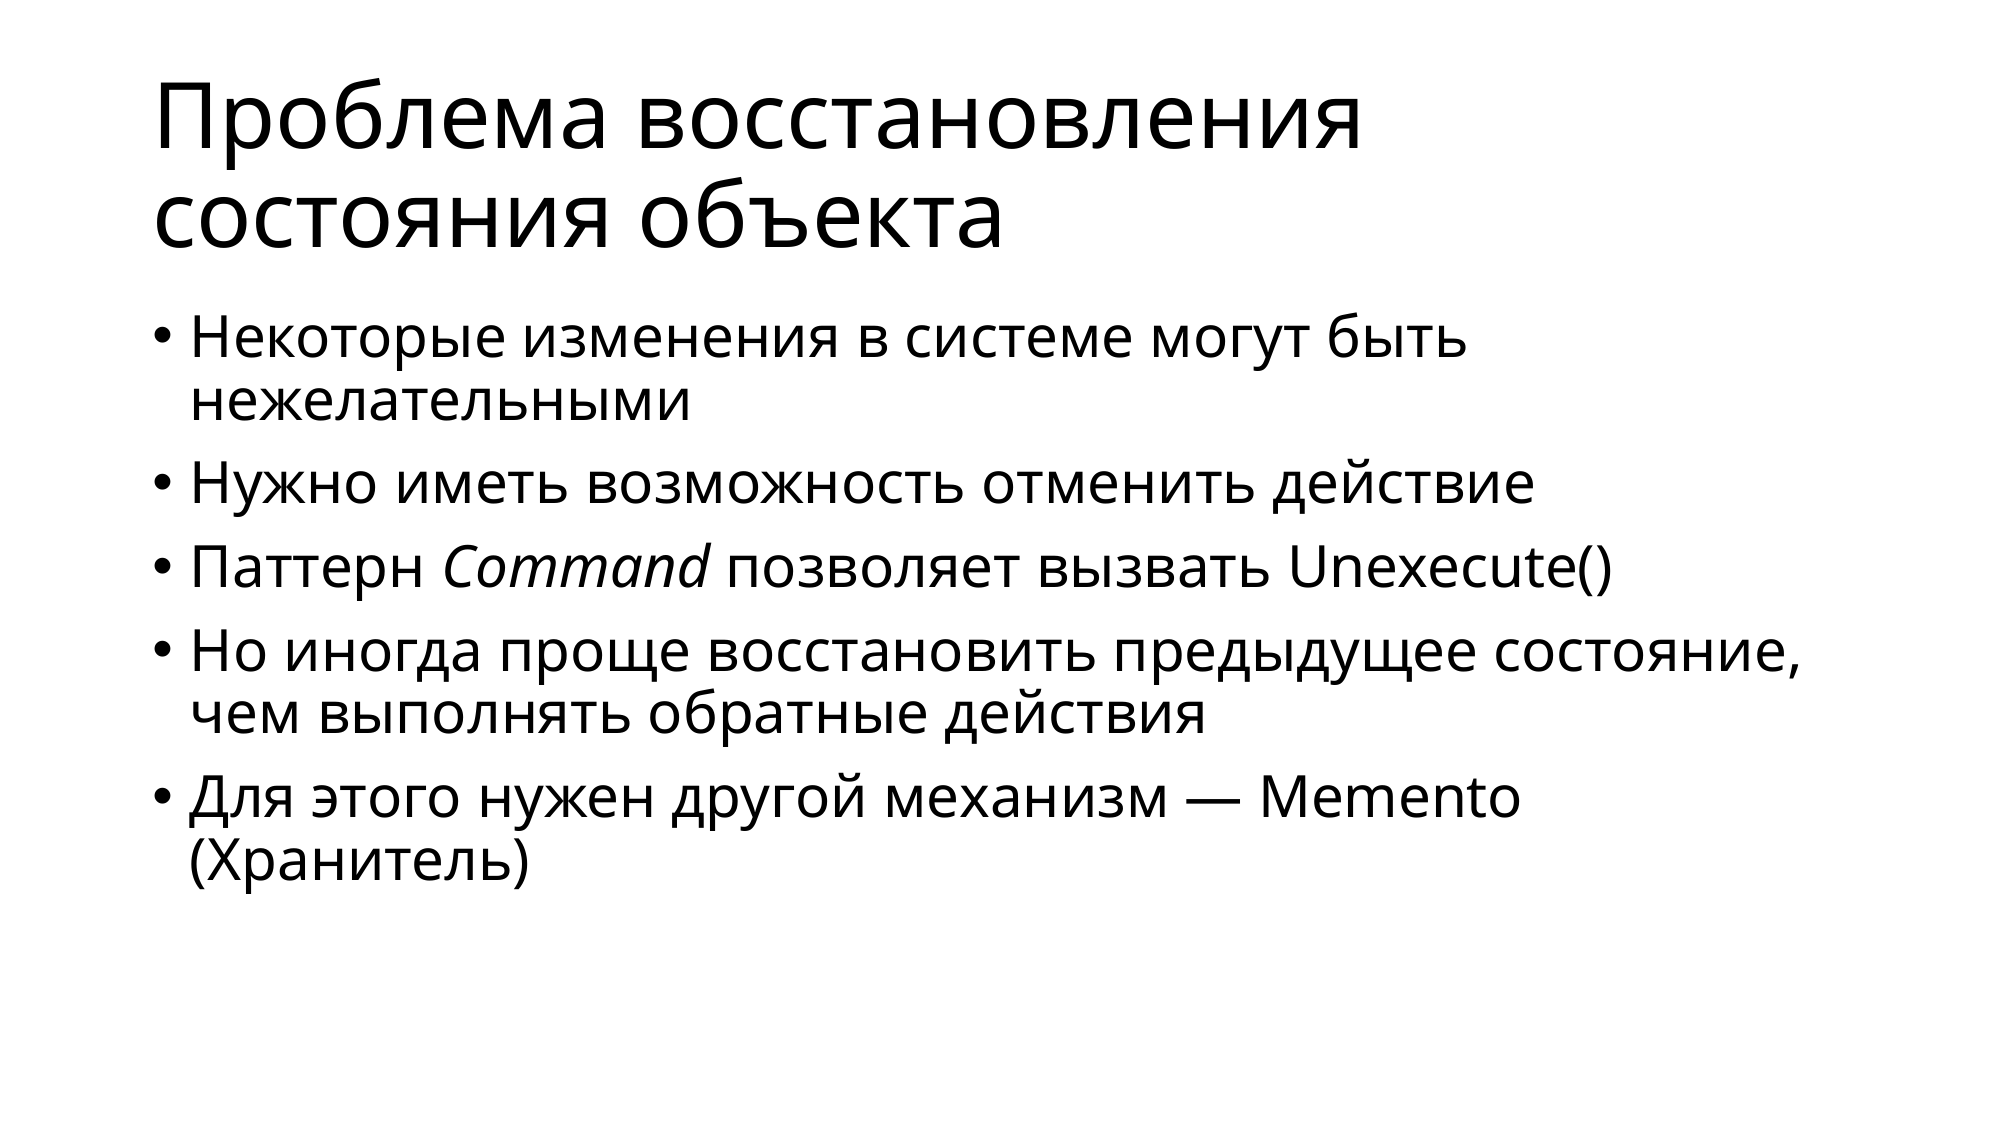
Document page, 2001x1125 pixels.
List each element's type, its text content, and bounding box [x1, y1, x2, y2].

list Некоторые изменения в системе могут быть нежелательными Нужно иметь возможность отменить действие Паттерн Command позволяет вызвать Unexecute() Но иногда проще восстановить предыдущее состояние, чем выполнять обратные действия Для этого нужен другой механизм — Memento (Хранитель) [137, 299, 1863, 1014]
title Проблема восстановления состояния объекта [137, 59, 1863, 278]
